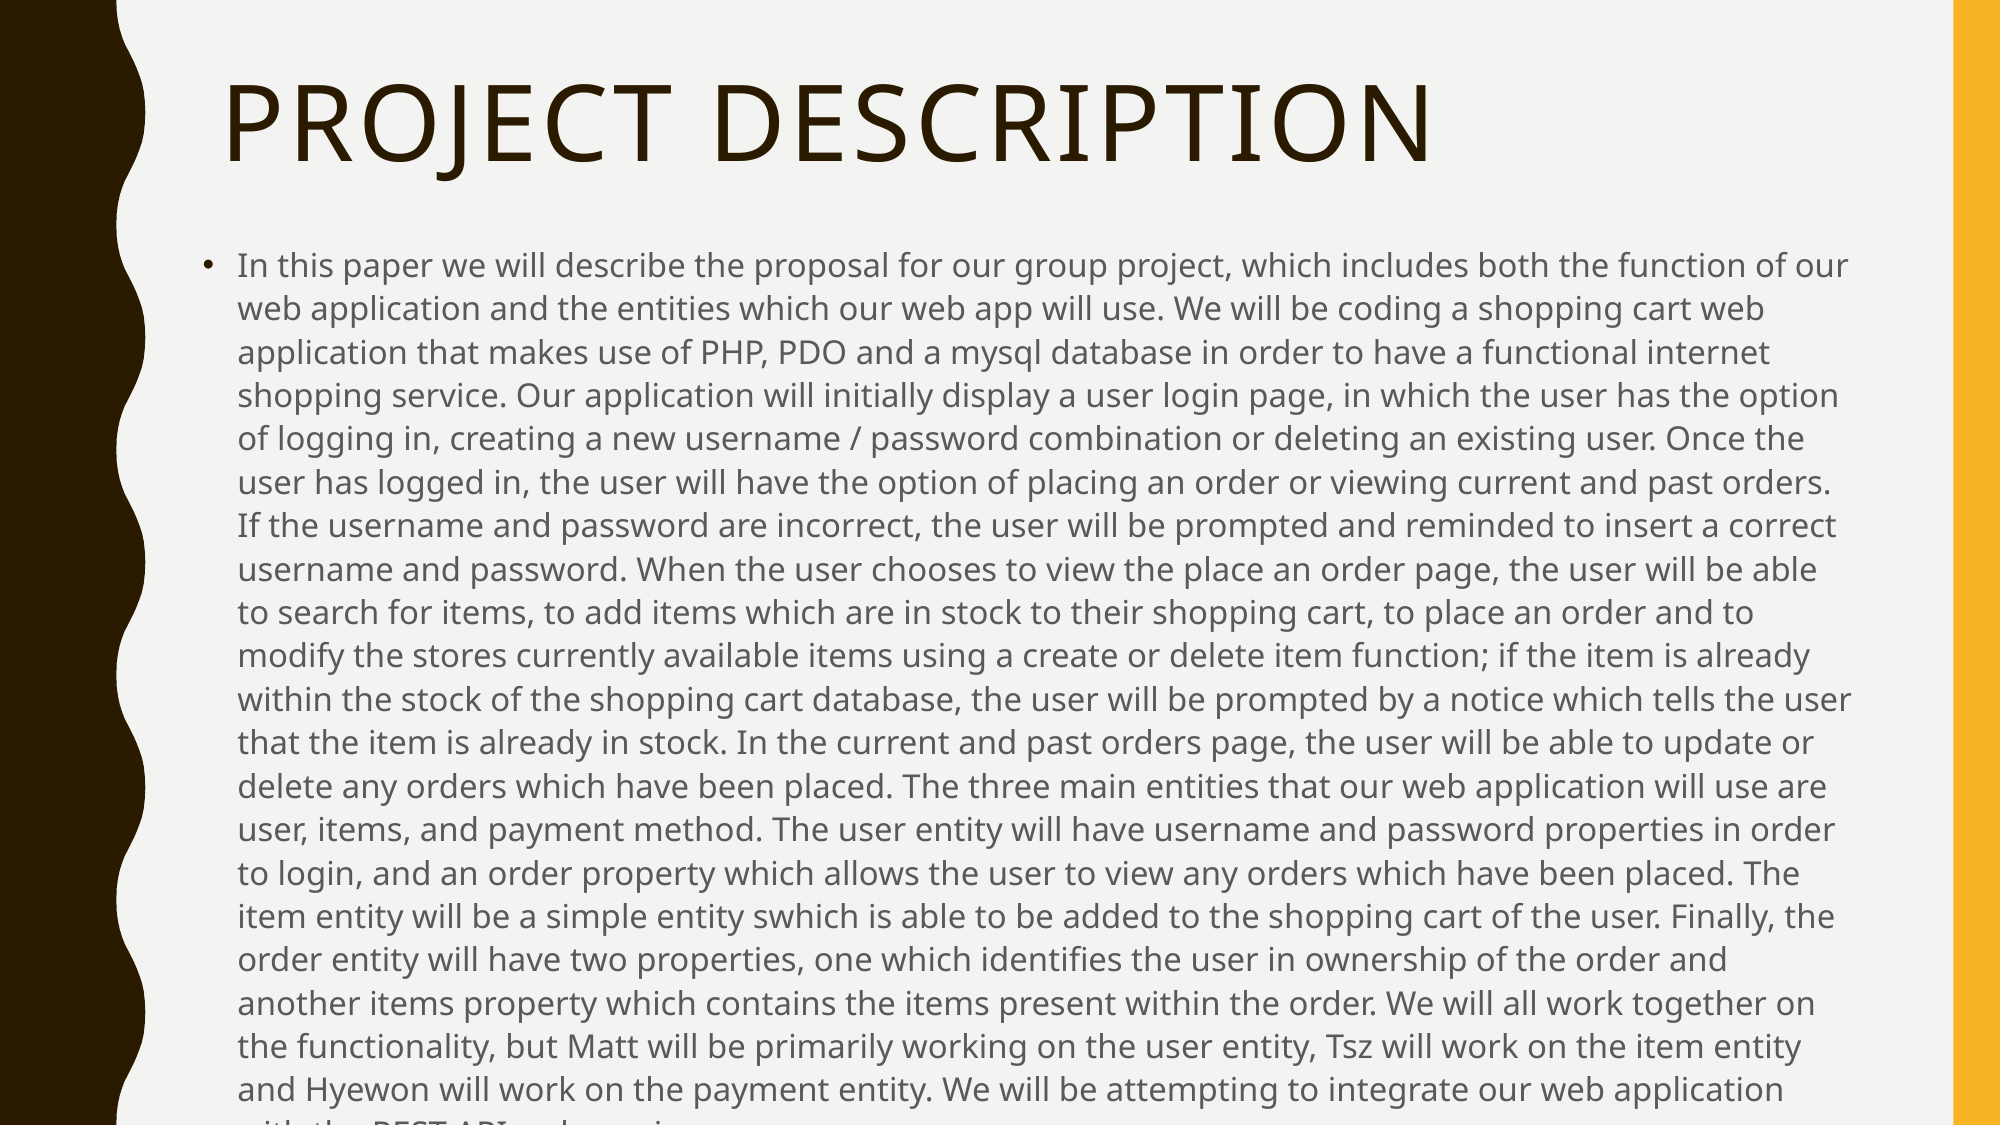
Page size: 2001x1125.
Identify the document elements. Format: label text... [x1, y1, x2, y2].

list In this paper we will describe the proposal for our group project, which includes both the function of our web application and the entities which our web app will use. We will be coding a shopping cart web application that makes use of PHP, PDO and a mysql database in order to have a functional internet shopping service. Our application will initially display a user login page, in which the user has the option of logging in, creating a new username / password combination or deleting an existing user. Once the user has logged in, the user will have the option of placing an order or viewing current and past orders. If the username and password are incorrect, the user will be prompted and reminded to insert a correct username and password. When the user chooses to view the place an order page, the user will be able to search for items, to add items which are in stock to their shopping cart, to place an order and to modify the stores currently available items using a create or delete item function; if the item is already within the stock of the shopping cart database, the user will be prompted by a notice which tells the user that the item is already in stock. In the current and past orders page, the user will be able to update or delete any orders which have been placed. The three main entities that our web application will use are user, items, and payment method. The user entity will have username and password properties in order to login, and an order property which allows the user to view any orders which have been placed. The item entity will be a simple entity swhich is able to be added to the shopping cart of the user. Finally, the order entity will have two properties, one which identifies the user in ownership of the order and another items property which contains the items present within the order. We will all work together on the functionality, but Matt will be primarily working on the user entity, Tsz will work on the item entity and Hyewon will work on the payment entity. We will be attempting to integrate our web application with the REST API web service. [187, 232, 1875, 1125]
title Project Description [205, 62, 1875, 232]
